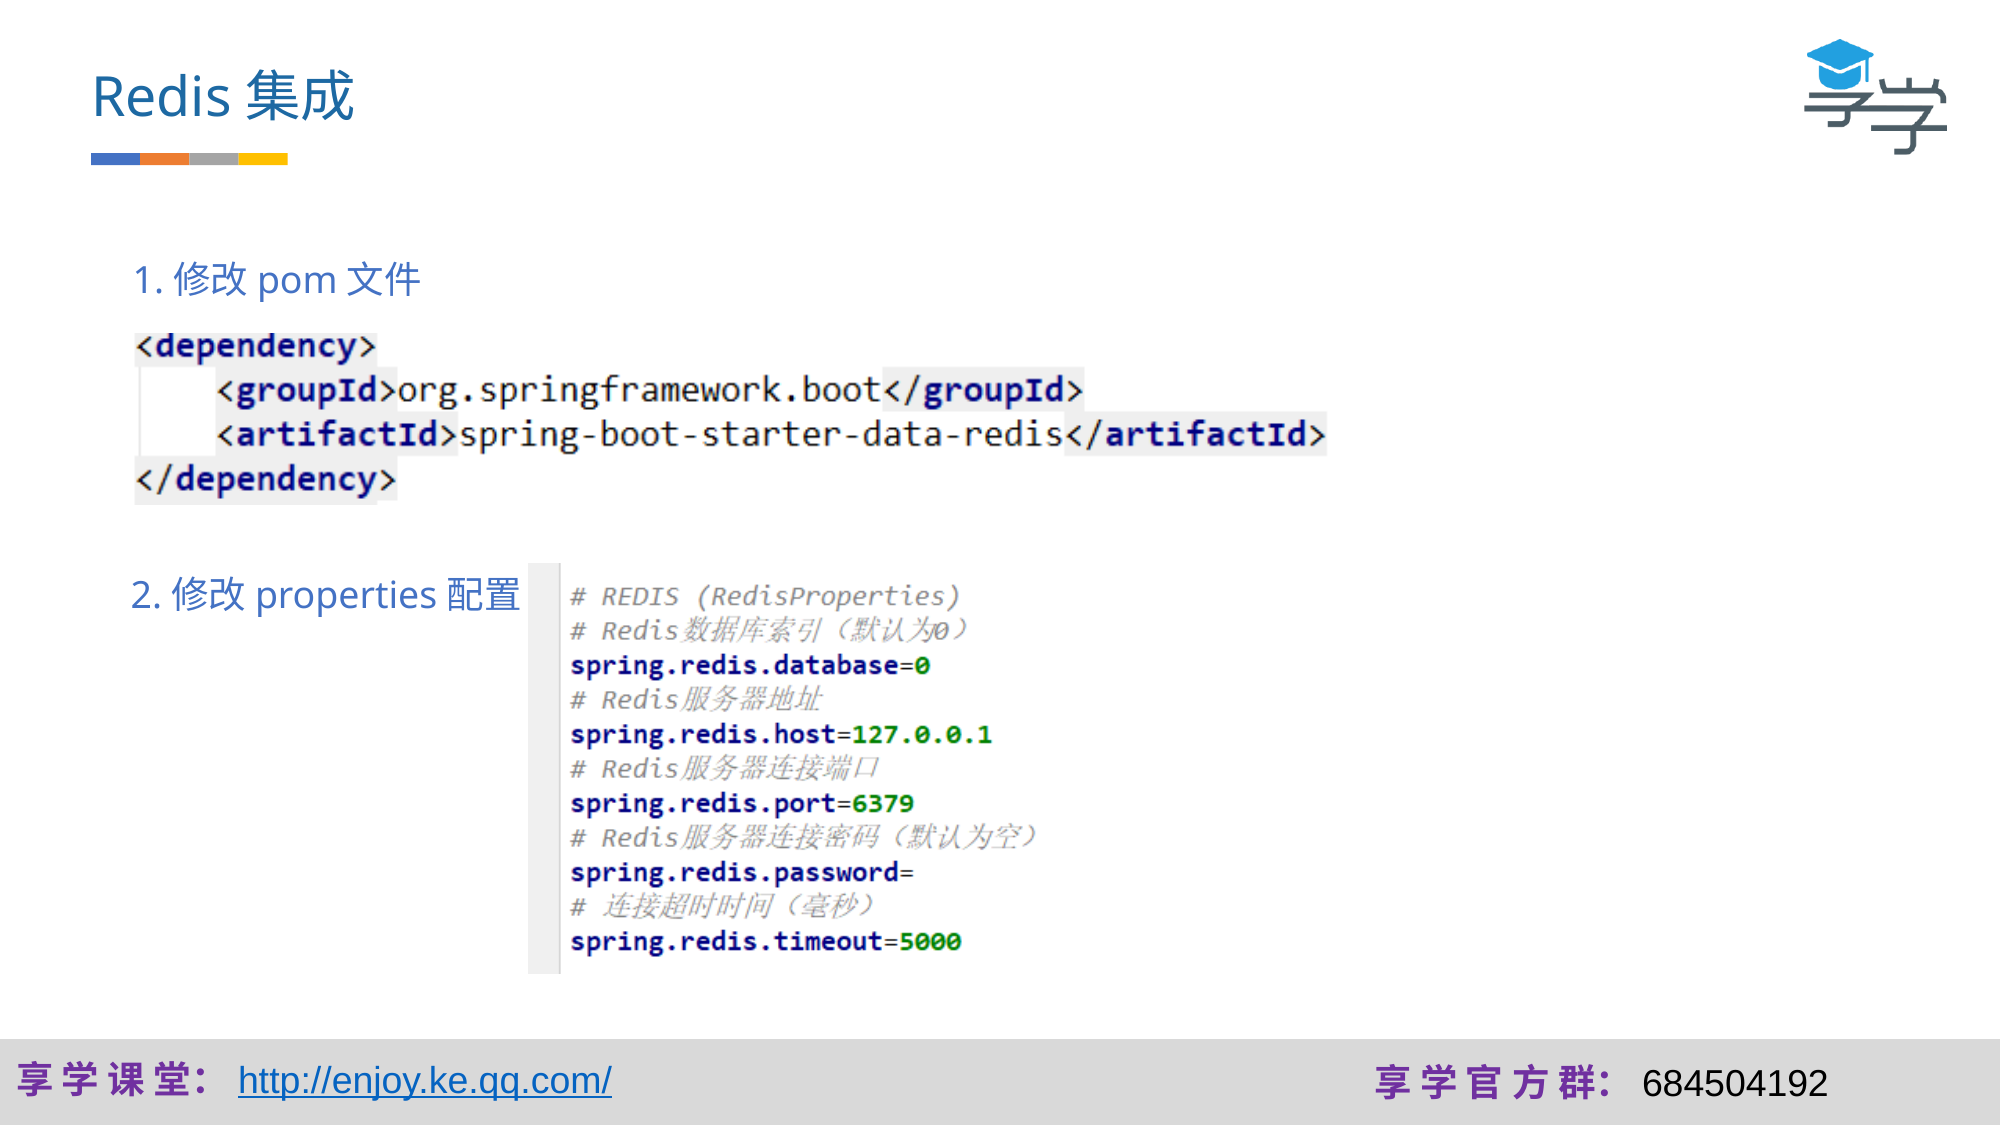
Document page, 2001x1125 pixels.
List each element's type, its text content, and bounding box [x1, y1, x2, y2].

picture [528, 563, 1239, 974]
text_box 2.修改properties配置 [115, 563, 528, 624]
picture [1799, 20, 1952, 173]
text_box 1.修改pom文件 [117, 248, 437, 309]
picture [111, 333, 1378, 505]
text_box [90, 152, 288, 166]
text_box Redis集成 [90, 60, 874, 128]
